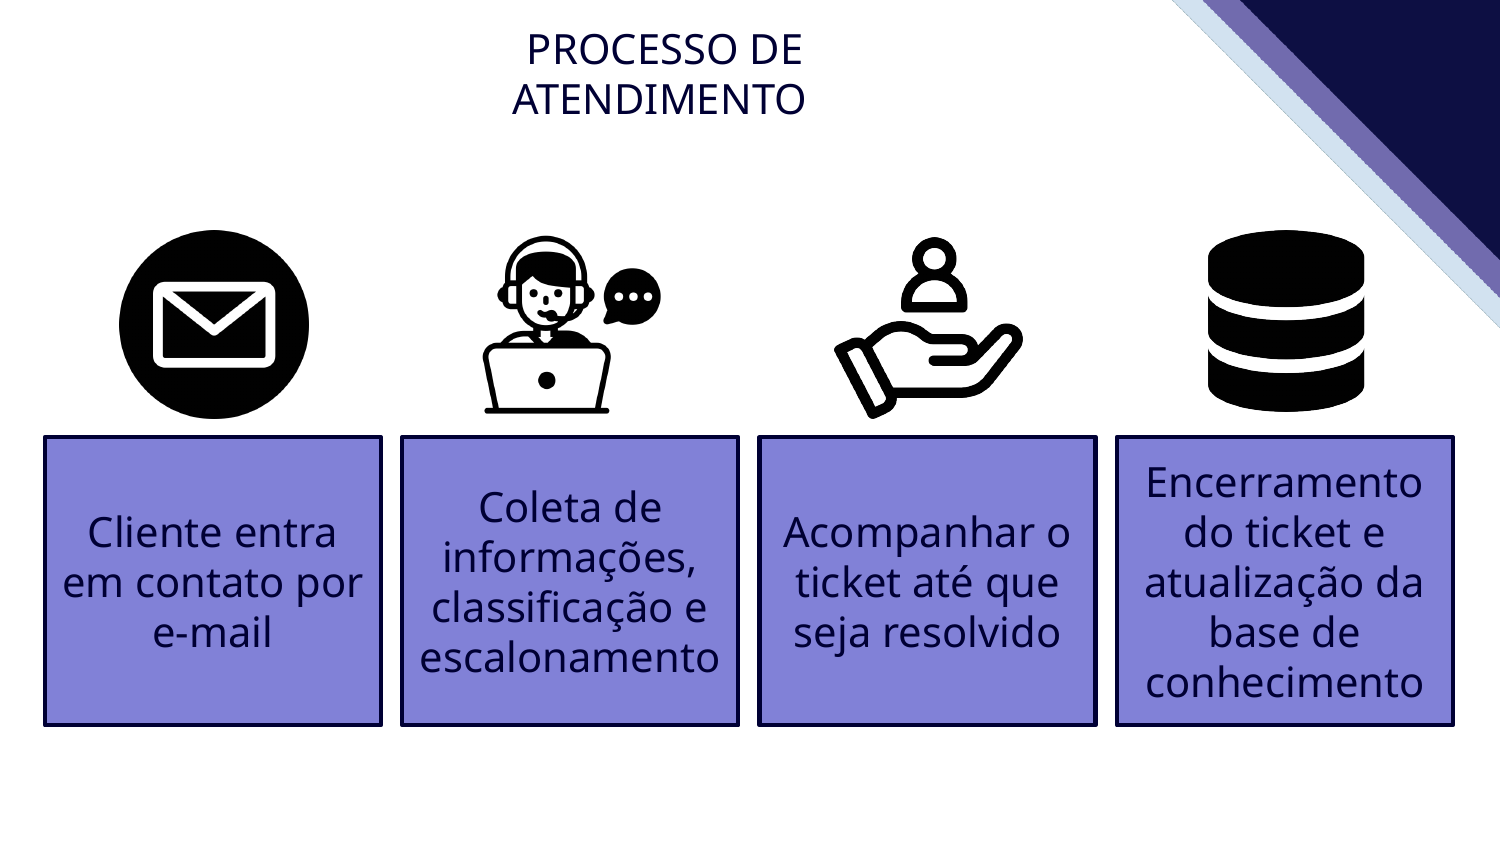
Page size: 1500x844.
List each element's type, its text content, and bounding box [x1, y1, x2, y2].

text_box Coleta de informações, classificação e escalonamento [400, 435, 740, 727]
text_box Cliente entra em contato por e-mail [43, 435, 383, 727]
text_box Acompanhar o ticket até que seja resolvido [757, 435, 1098, 727]
text_box PROCESSO DE ATENDIMENTO [391, 23, 939, 122]
text_box Encerramento do ticket e atualização da base de conhecimento [1115, 435, 1455, 727]
picture [0, 0, 1500, 844]
